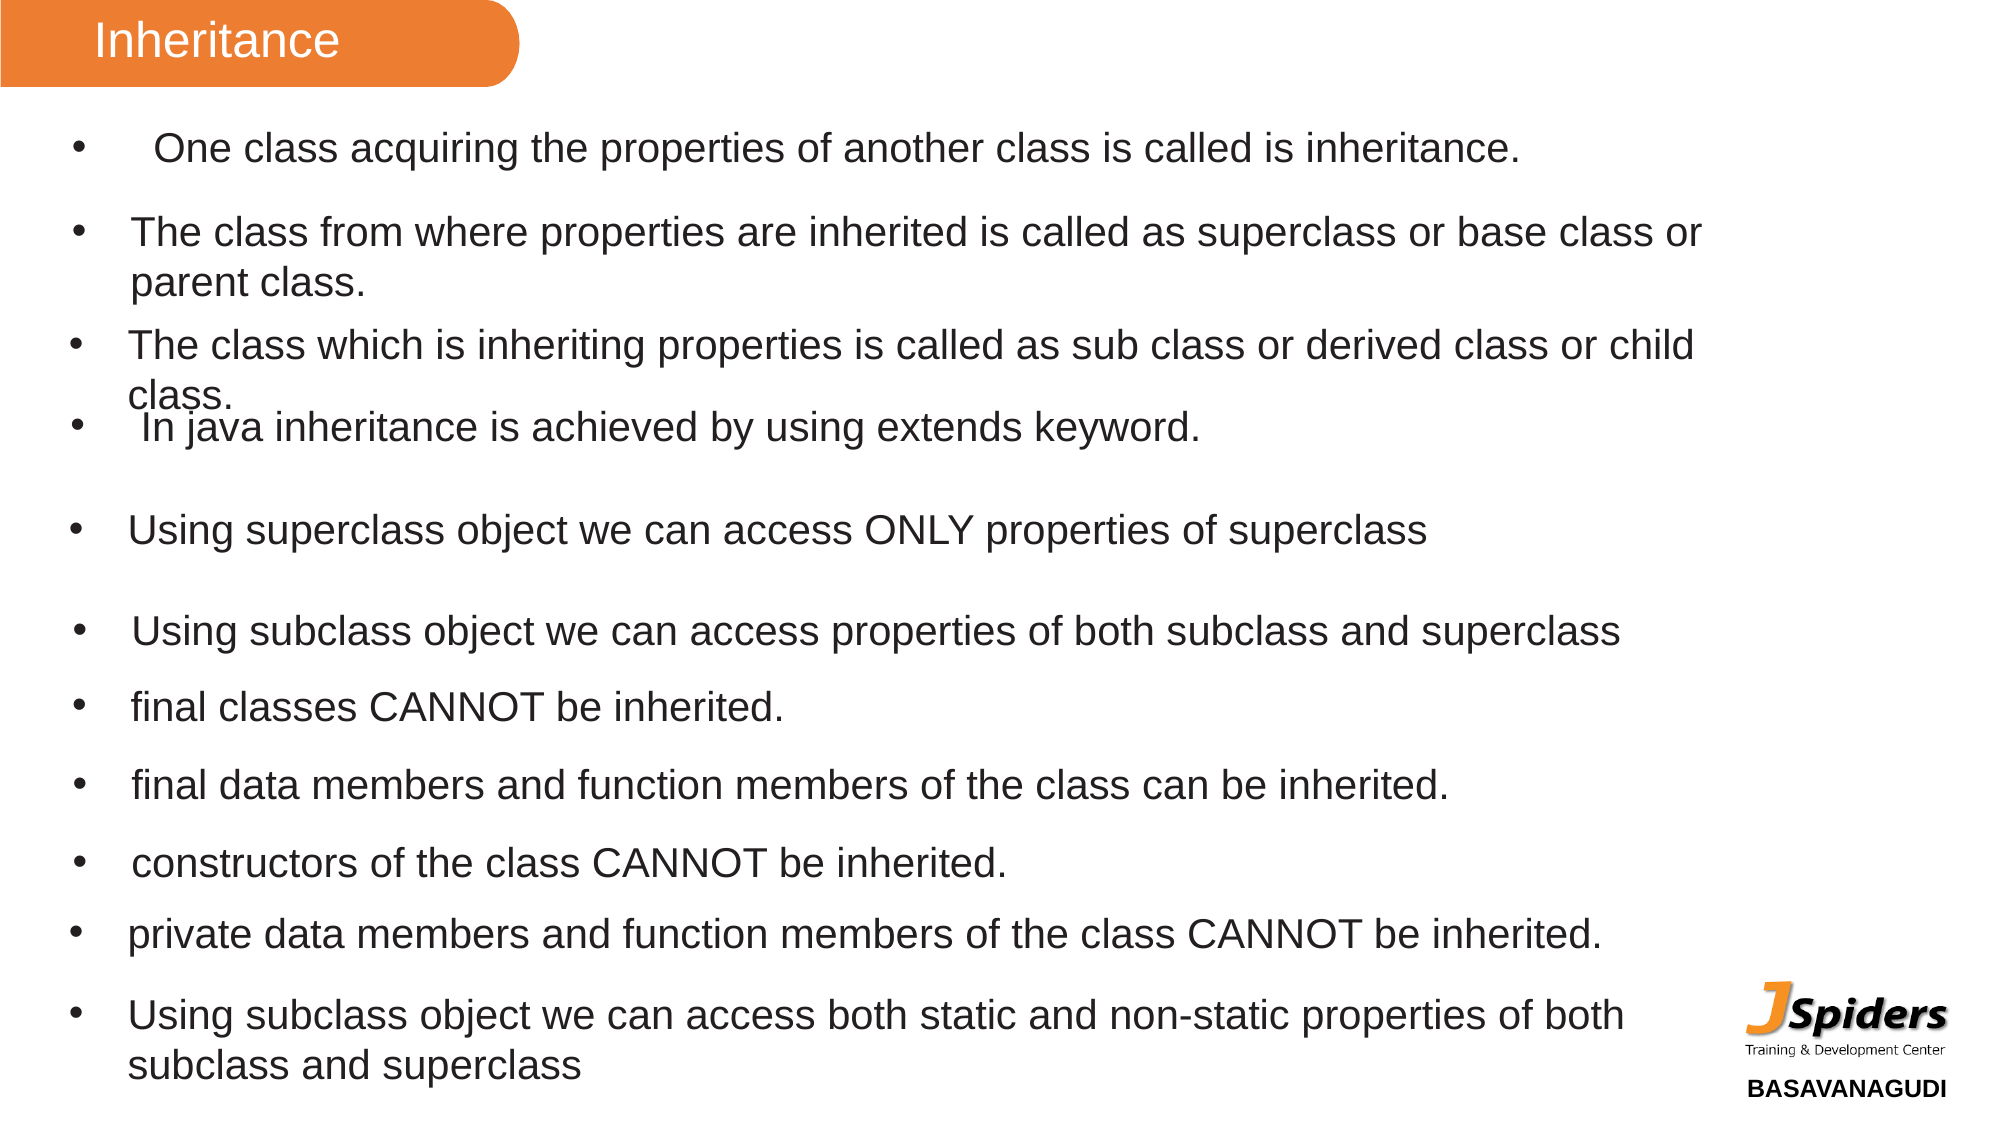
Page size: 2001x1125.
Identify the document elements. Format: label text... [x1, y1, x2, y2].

text_box One class acquiring the properties of another class is called is inheritance. [65, 116, 1938, 176]
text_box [1698, 968, 1996, 1069]
text_box private data members and function members of the class CANNOT be inherited. [62, 901, 1763, 962]
text_box Using subclass object we can access properties of both subclass and superclass [65, 599, 1710, 659]
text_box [0, 0, 520, 88]
text_box constructors of the class CANNOT be inherited. [65, 831, 1767, 891]
text_box final classes CANNOT be inherited. [65, 674, 1766, 735]
text_box The class which is inheriting properties is called as sub class or derived class or child class. [62, 263, 1814, 423]
text_box Using subclass object we can access both static and non-static properties of both subclass and superclass [62, 982, 1763, 1093]
text_box final data members and function members of the class can be inherited. [65, 753, 1767, 813]
text_box The class from where properties are inherited is called as superclass or base class or parent class. [65, 200, 1709, 263]
text_box In java inheritance is achieved by using extends keyword. [63, 394, 1737, 448]
text_box Using superclass object we can access ONLY properties of superclass [62, 448, 1935, 558]
